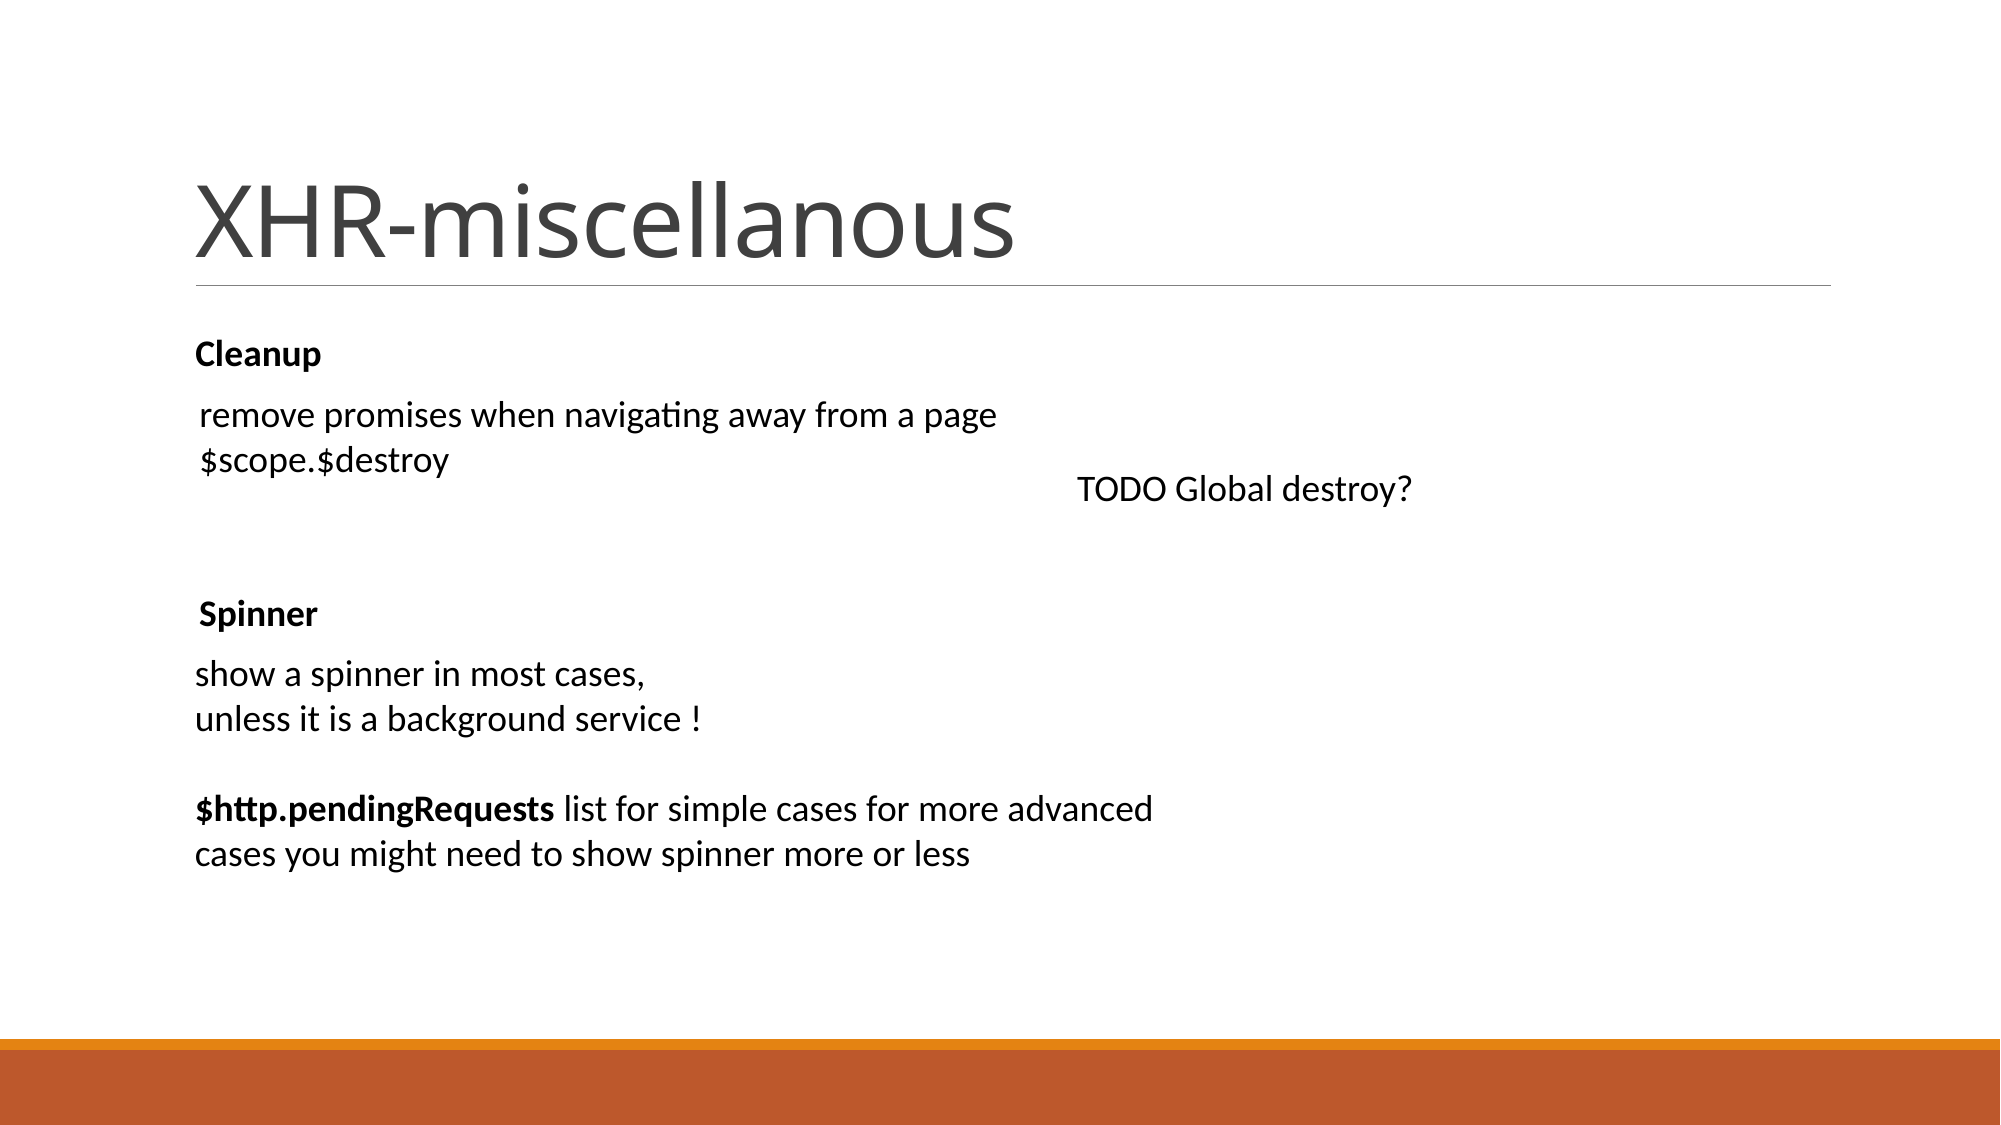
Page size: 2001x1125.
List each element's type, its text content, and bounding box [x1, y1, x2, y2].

text_box Spinner [184, 581, 334, 641]
text_box remove promises when navigating away from a page $scope.$destroy [184, 382, 1014, 487]
title XHR-miscellanous [180, 47, 1830, 285]
text_box Cleanup [180, 321, 337, 382]
text_box show a spinner in most cases, unless it is a background service ! $http.pendingRequests list for simple cases for more advanced cases you might need to show spinner more or less [180, 641, 1180, 882]
text_box TODO Global destroy? [1062, 456, 1429, 517]
